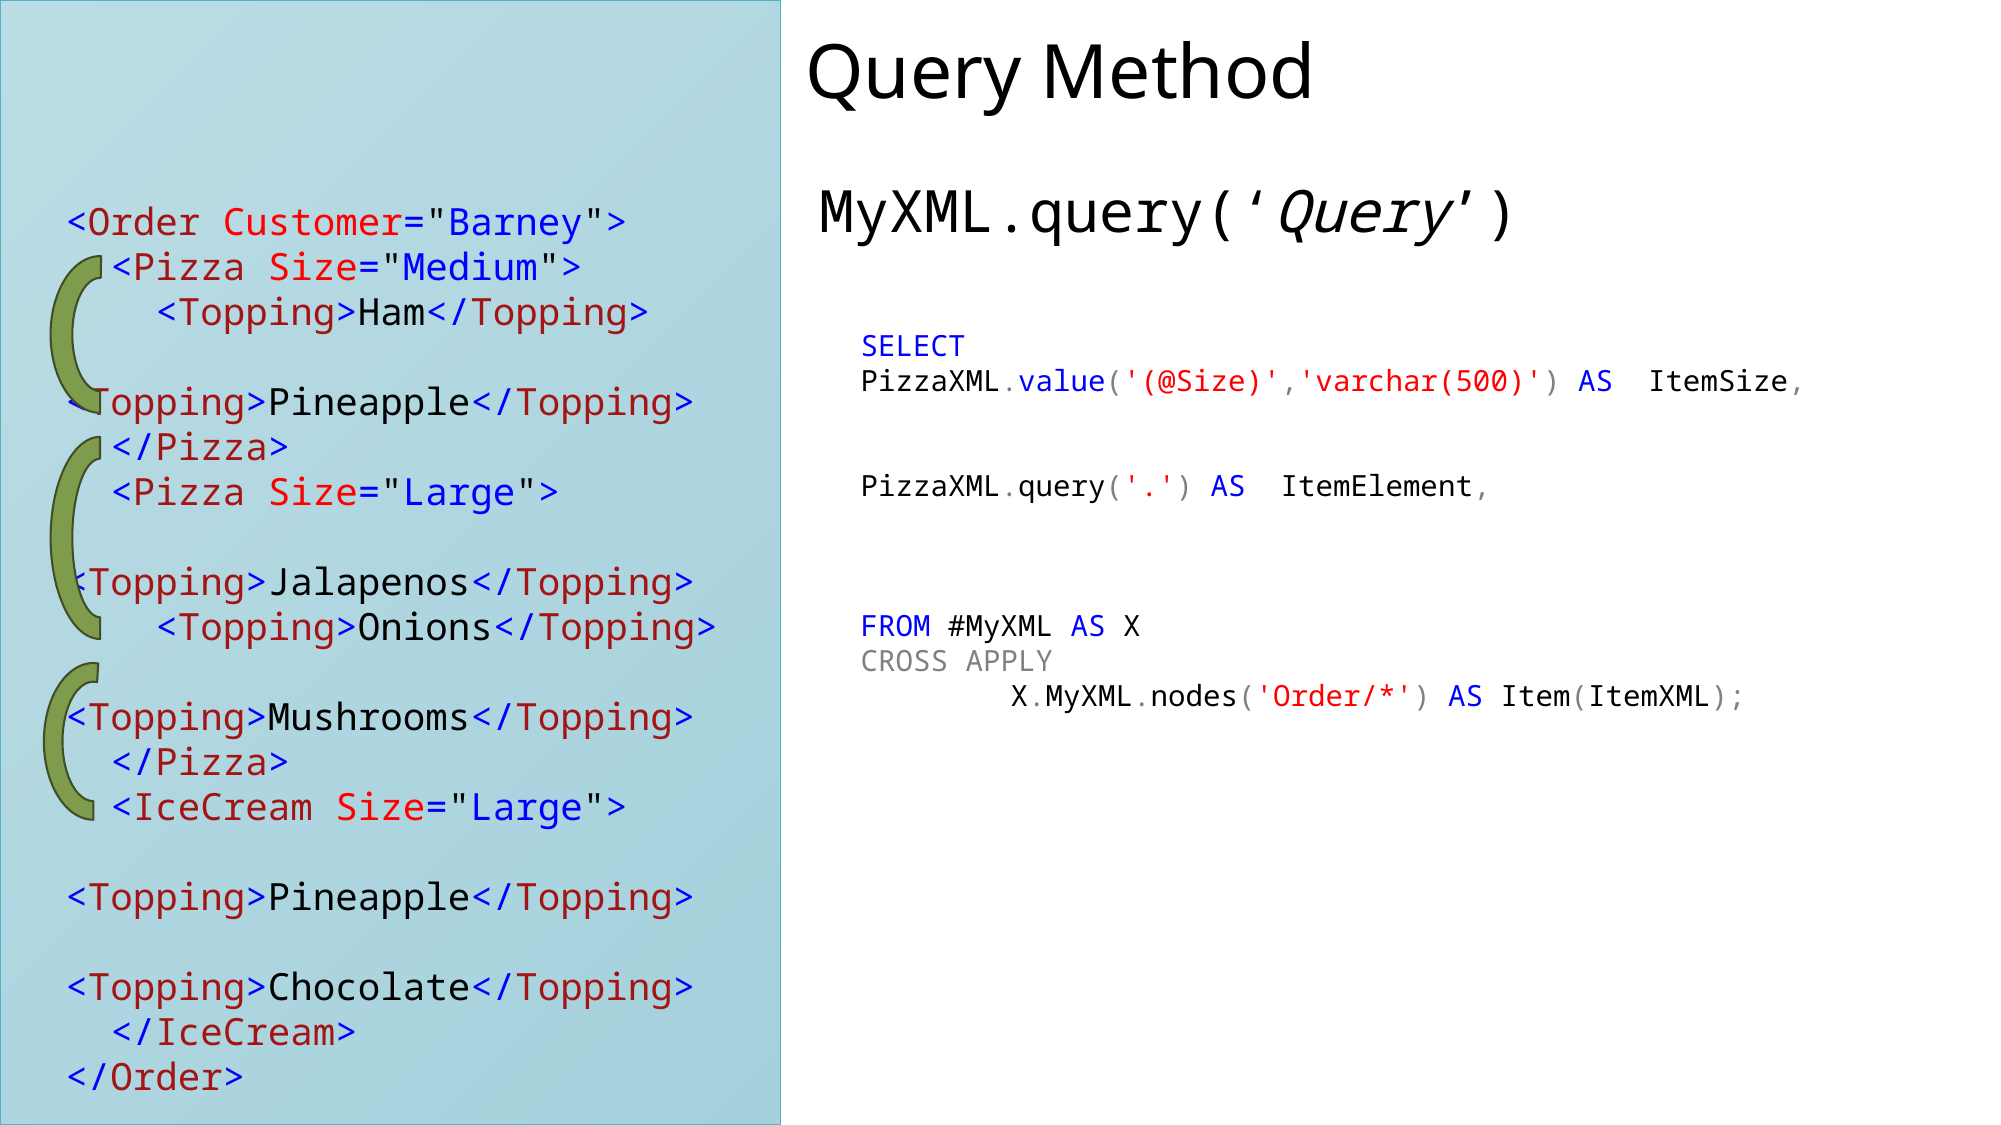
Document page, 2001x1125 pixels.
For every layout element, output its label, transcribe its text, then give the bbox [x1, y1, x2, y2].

text_box <Order Customer="Barney"> <Pizza Size="Medium"> <Topping>Ham</Topping> <Topping>Pineapple</Topping> </Pizza> <Pizza Size="Large"> <Topping>Jalapenos</Topping> <Topping>Onions</Topping> <Topping>Mushrooms</Topping> </Pizza> <IceCream Size="Large"> <Topping>Pineapple</Topping> <Topping>Chocolate</Topping> </IceCream> </Order> [50, 191, 781, 1106]
text_box SELECT PizzaXML.value('(@Size)','varchar(500)') AS ItemSize, PizzaXML.query('.') AS ItemElement, FROM #MyXML AS X CROSS APPLY X.MyXML.nodes('Order/*') AS Item(ItemXML); [845, 320, 1991, 720]
text_box [42, 661, 100, 821]
text_box [0, 0, 781, 1125]
text_box [49, 255, 103, 414]
text_box [49, 435, 102, 641]
text_box Query Method [790, 16, 1331, 121]
text_box MyXML.query(‘Query’) [804, 166, 1535, 252]
